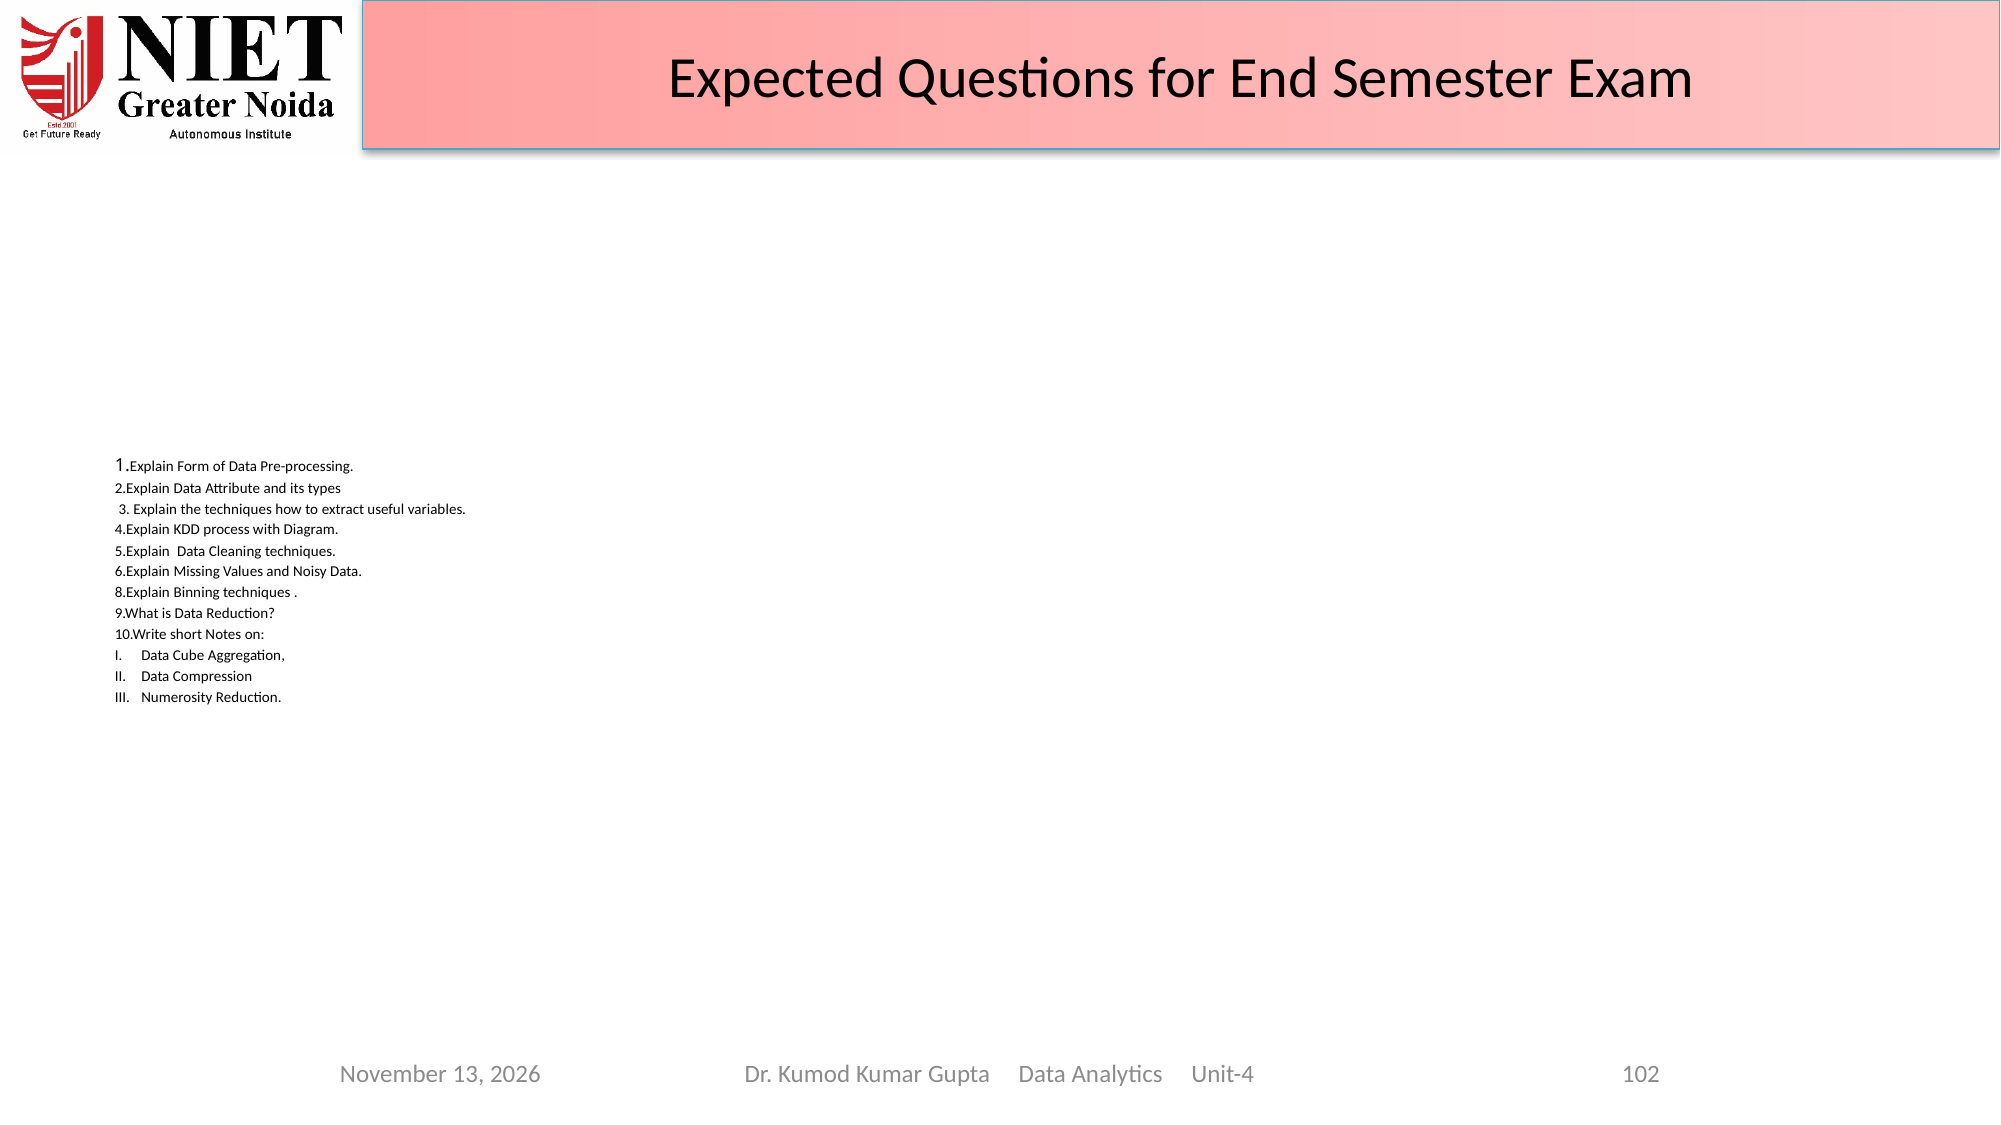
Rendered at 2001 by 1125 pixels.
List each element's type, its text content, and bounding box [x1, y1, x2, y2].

footer Dr. Kumod Kumar Gupta Data Analytics Unit-4 [683, 1042, 1317, 1103]
picture [0, 0, 363, 156]
slide_number 102 [1325, 1042, 1675, 1103]
title 1.Explain Form of Data Pre-processing. 2.Explain Data Attribute and its types 3. Explain the techniques how to extract useful variables. 4.Explain KDD process with Diagram. 5.Explain Data Cleaning techniques. 6.Explain Missing Values and Noisy Data. 8.Explain Binning techniques . 9.What is Data Reduction? 10.Write short Notes on: Data Cube Aggregation, Data Compression Numerosity Reduction. [100, 206, 1959, 975]
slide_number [324, 1042, 675, 1103]
text_box Expected Questions for End Semester Exam [363, 0, 2000, 150]
